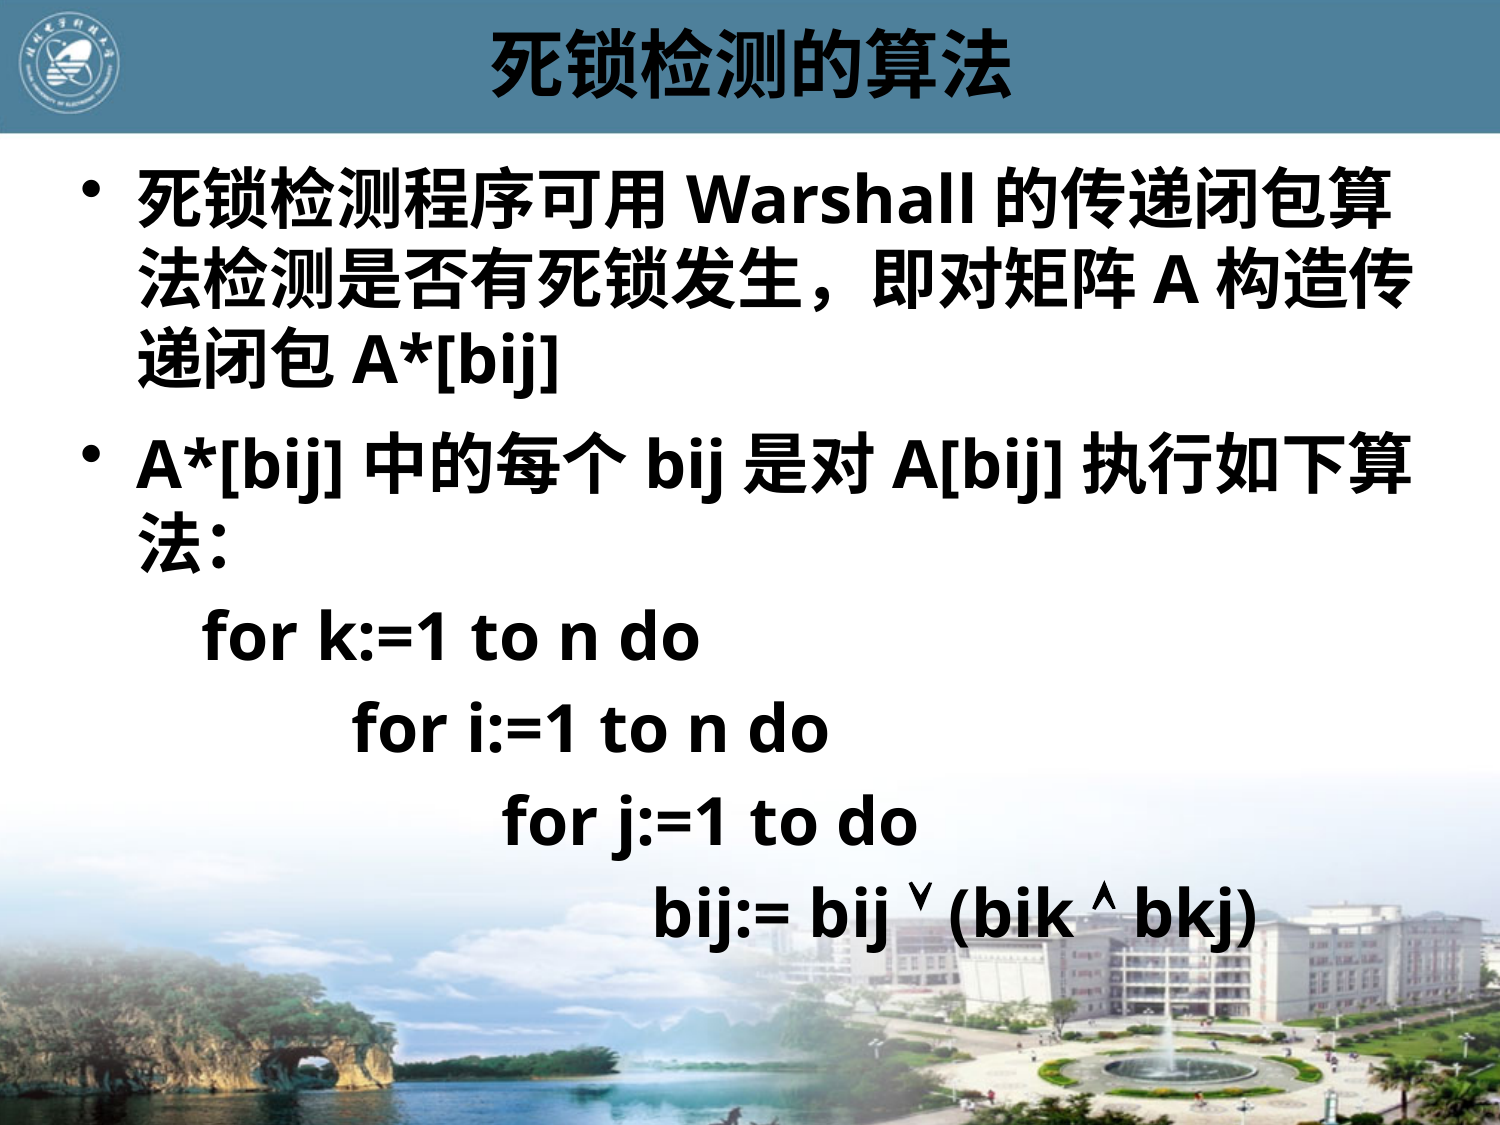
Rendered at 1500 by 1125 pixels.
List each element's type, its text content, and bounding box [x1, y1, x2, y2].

title 死锁检测的算法 [76, 0, 1427, 148]
list 死锁检测程序可用Warshall的传递闭包算法检测是否有死锁发生，即对矩阵A构造传递闭包A*[bij] A*[bij]中的每个bij是对A[bij]执行如下算法： for k:=1 to n do for i:=1 to n do for j:=1 to do bij:= bij  (bik  bkj) [64, 148, 1460, 880]
picture [0, 0, 1500, 1125]
